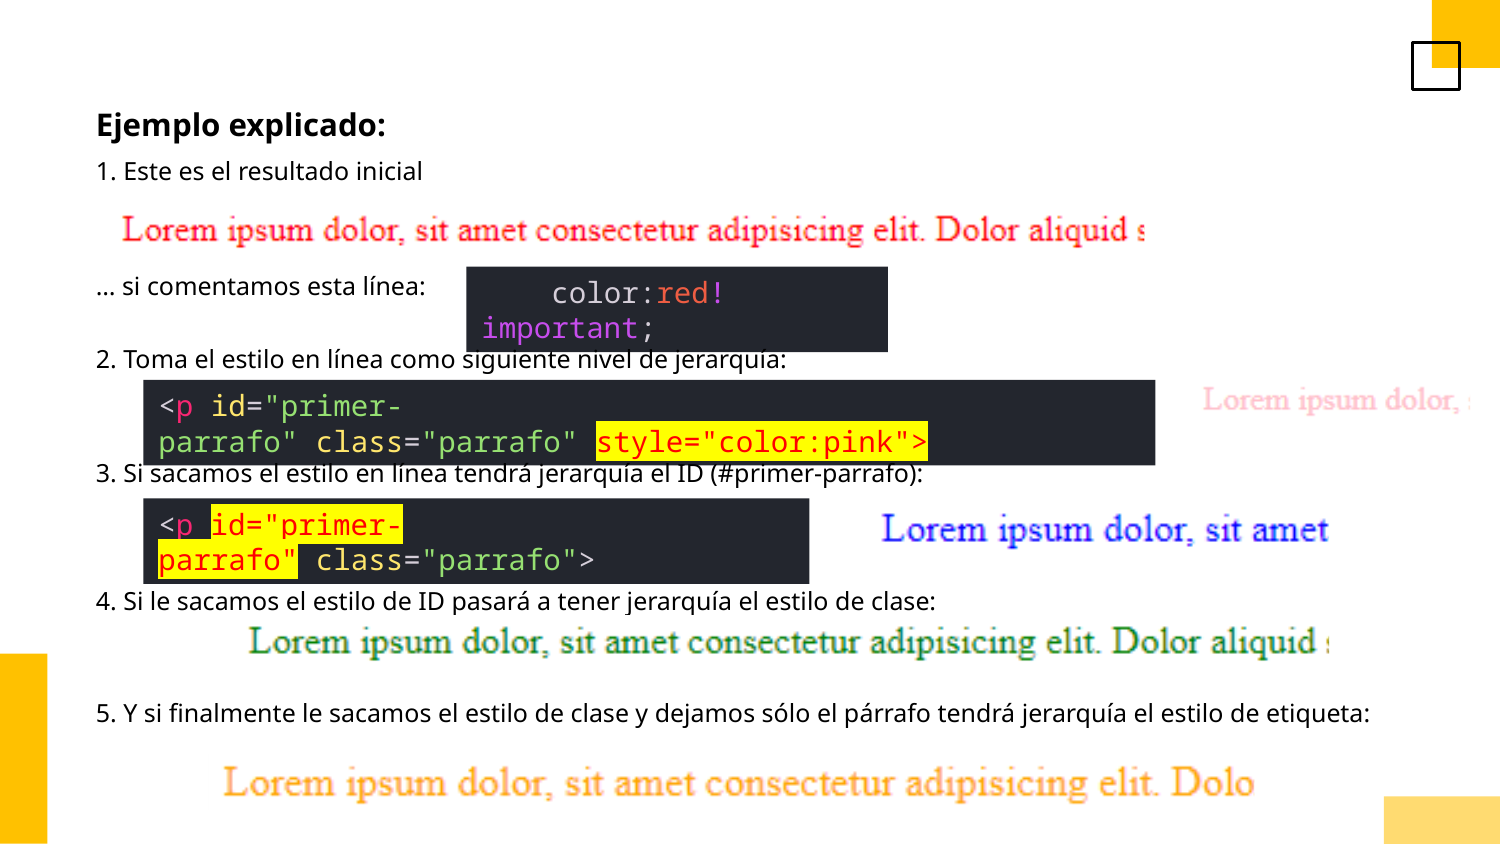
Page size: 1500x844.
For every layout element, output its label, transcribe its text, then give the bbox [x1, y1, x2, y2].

text_box 2. Toma el estilo en línea como siguiente nivel de jerarquía: [62, 328, 1400, 385]
text_box Ejemplo explicado: 1. Este es el resultado inicial [62, 90, 1400, 196]
picture [342, 500, 1330, 555]
picture [1187, 381, 1471, 424]
picture [0, 206, 1145, 256]
picture [230, 615, 1330, 664]
text_box 4. Si le sacamos el estilo de ID pasará a tener jerarquía el estilo de clase: [62, 570, 1400, 627]
text_box <p id="primer-parrafo" class="parrafo" style="color:pink"> [143, 379, 1156, 442]
text_box … si comentamos esta línea: [62, 255, 1400, 311]
text_box 3. Si sacamos el estilo en línea tendrá jerarquía el ID (#primer-parrafo): [62, 442, 1400, 499]
picture [206, 754, 1255, 810]
text_box <p id="primer-parrafo" class="parrafo"> [143, 498, 810, 570]
text_box 5. Y si finalmente le sacamos el estilo de clase y dejamos sólo el párrafo tendrá jerarquía el estilo de etiqueta: [62, 682, 1400, 765]
text_box color:red!important; [466, 266, 888, 328]
